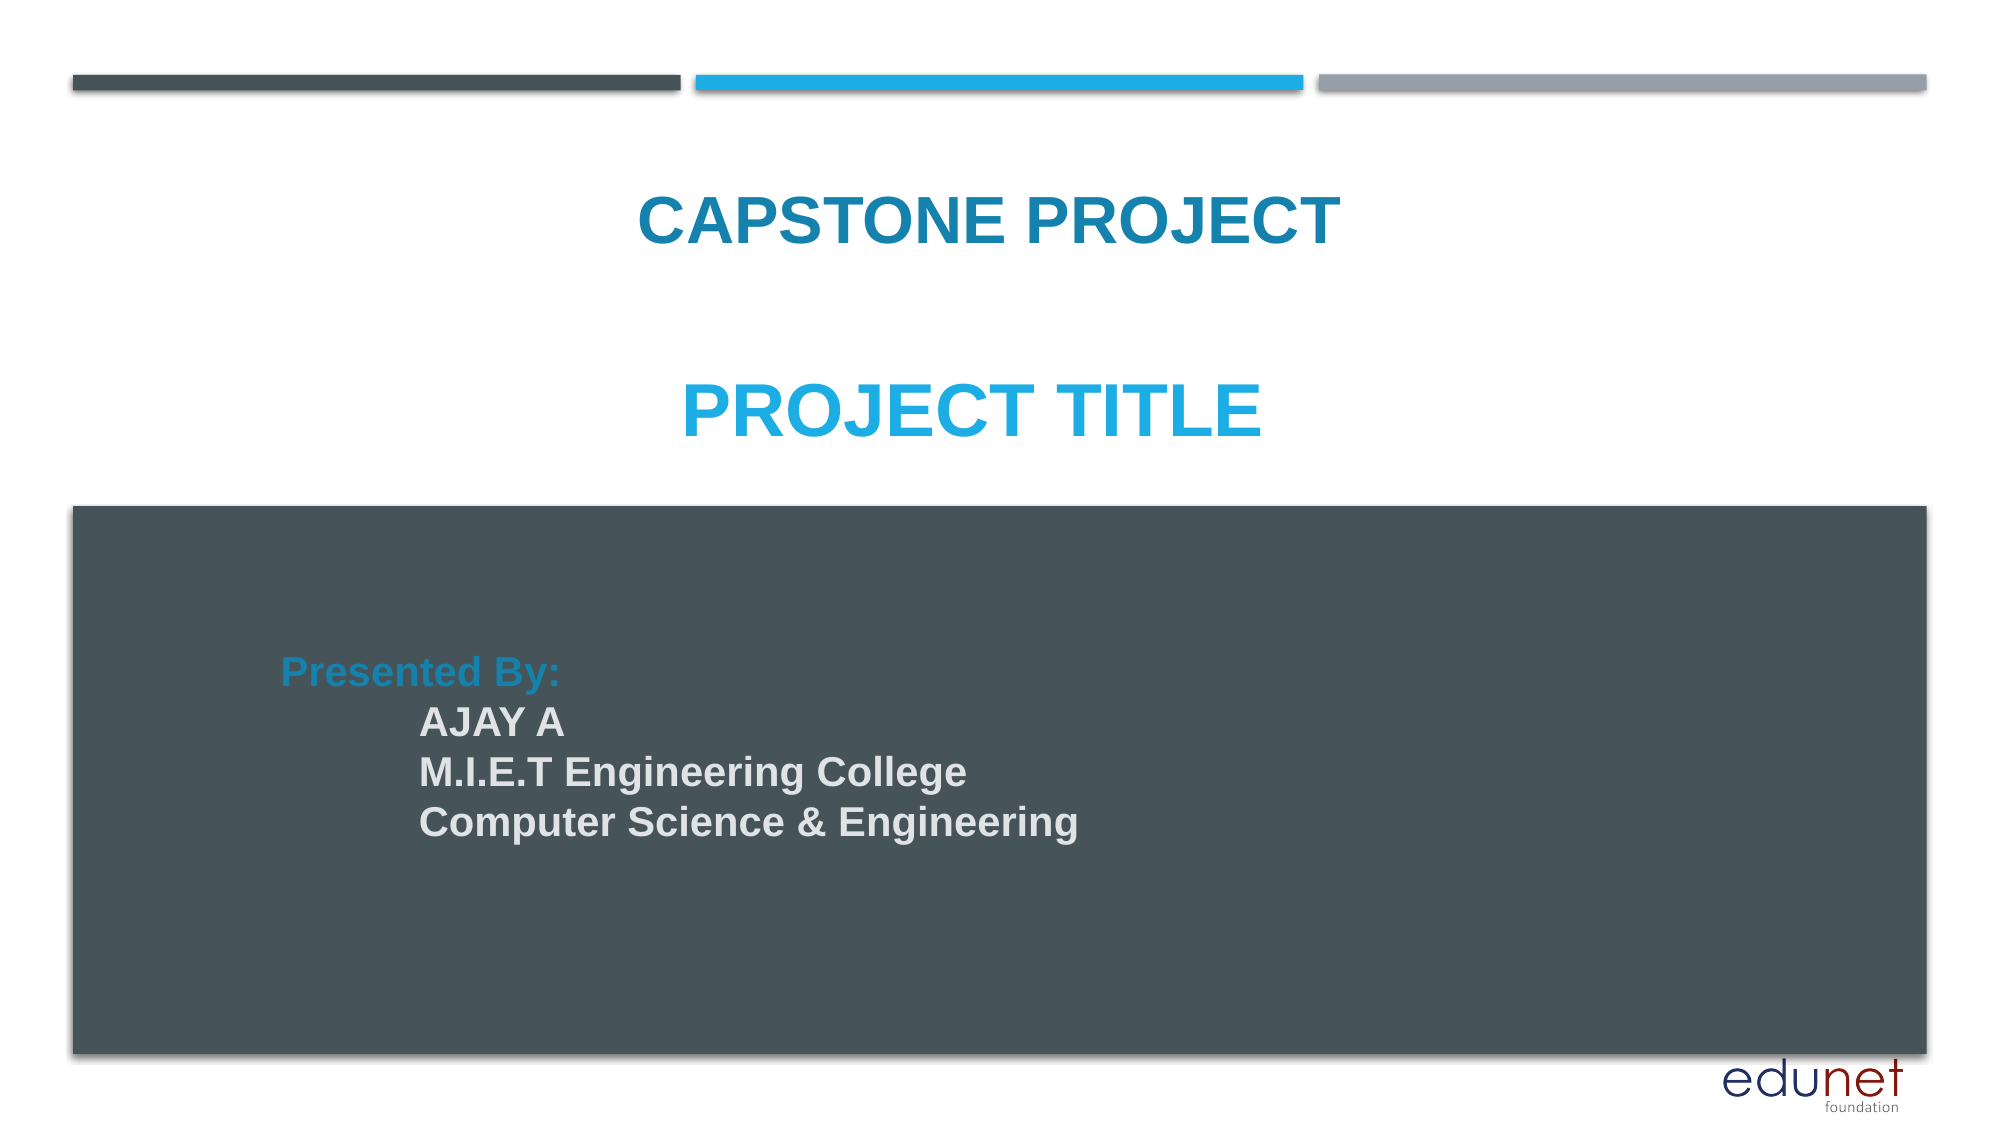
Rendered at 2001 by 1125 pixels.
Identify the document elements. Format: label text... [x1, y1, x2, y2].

text_box CAPSTONE PROJECT [0, 169, 2000, 265]
picture [1719, 1056, 1905, 1116]
text_box Presented By: AJAY A M.I.E.T Engineering College Computer Science & Engineering [265, 637, 1575, 953]
title PROJECT TITLE [222, 298, 1723, 460]
